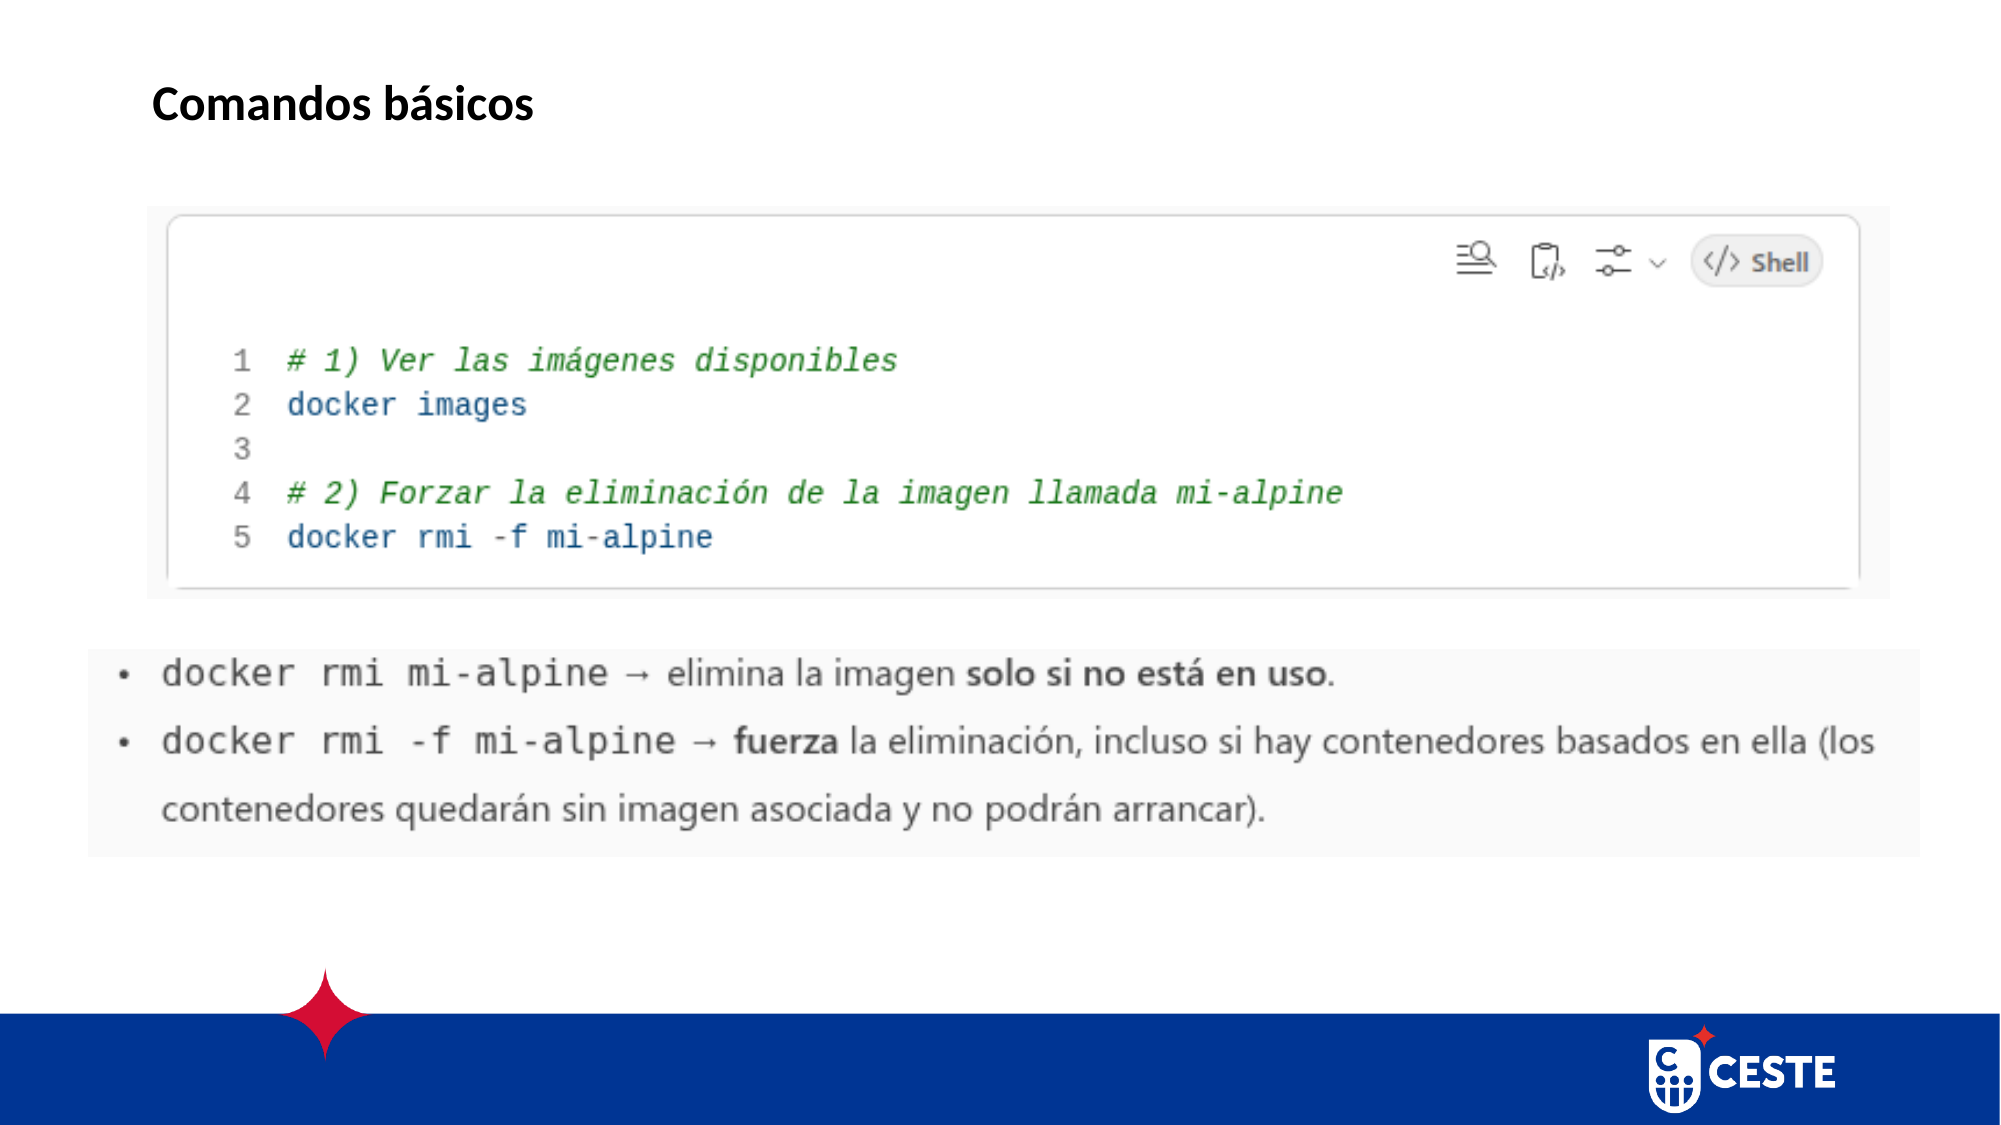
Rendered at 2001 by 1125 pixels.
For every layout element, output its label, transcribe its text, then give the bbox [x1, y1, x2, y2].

picture [87, 649, 1920, 857]
picture [1629, 1014, 1854, 1122]
title Comandos básicos [137, 59, 1863, 149]
picture [275, 965, 375, 1064]
picture [147, 206, 1890, 600]
